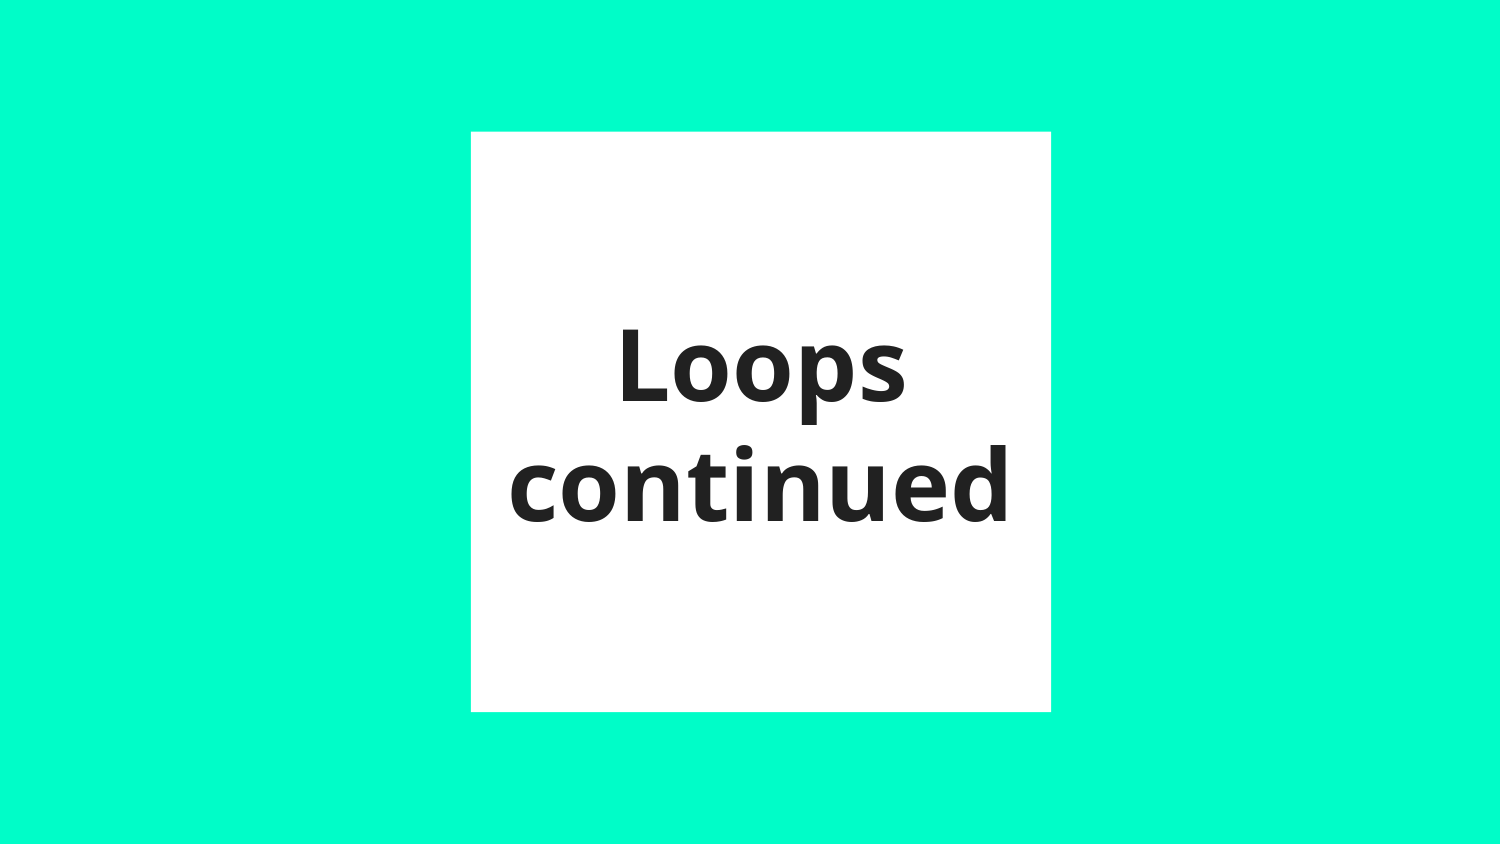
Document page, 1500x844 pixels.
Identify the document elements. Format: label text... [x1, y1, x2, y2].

title Loops continued [470, 131, 1052, 713]
